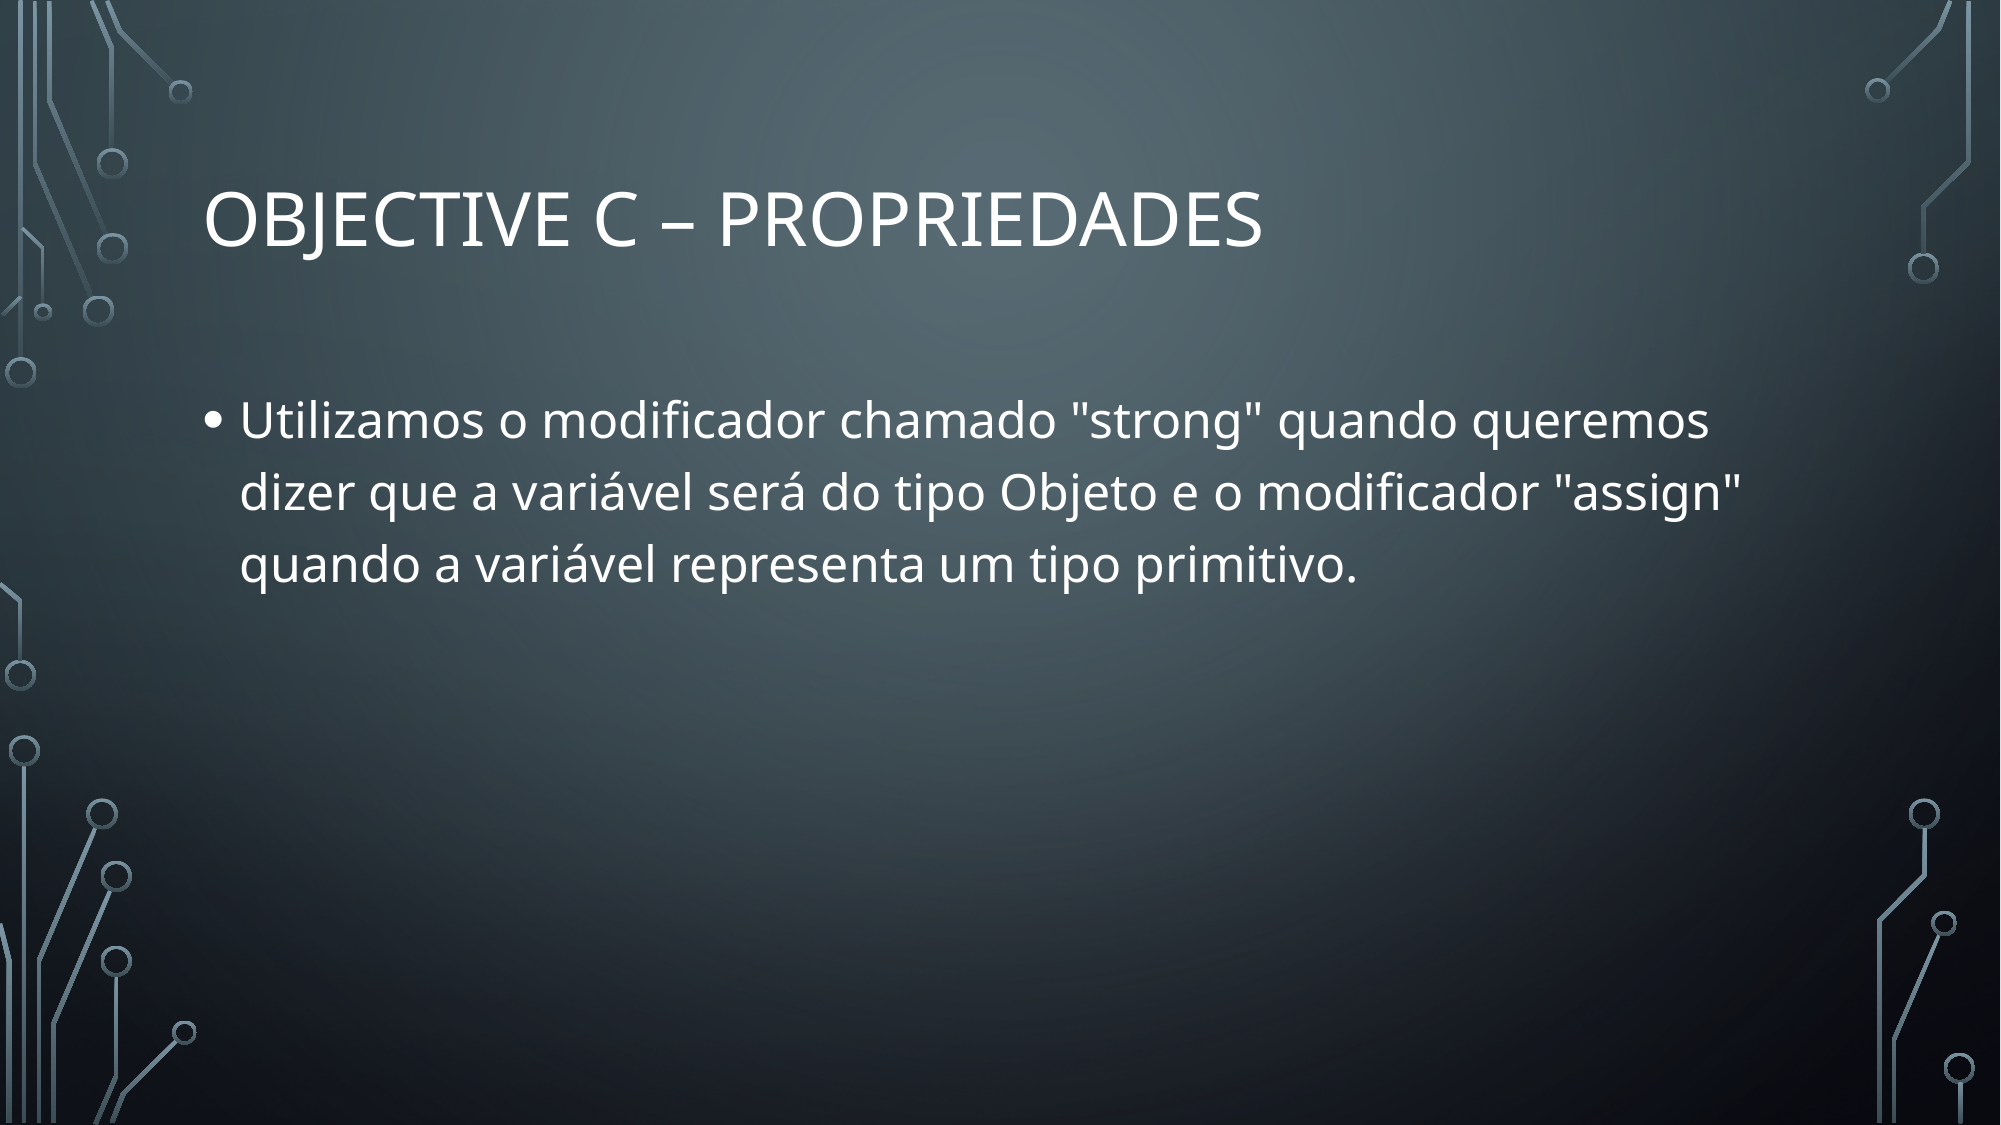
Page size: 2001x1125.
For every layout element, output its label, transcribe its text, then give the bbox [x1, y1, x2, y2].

title Objective c – propriedades [187, 101, 1845, 344]
list Utilizamos o modificador chamado "strong" quando queremos dizer que a variável será do tipo Objeto e o modificador "assign" quando a variável representa um tipo primitivo. [187, 369, 1813, 950]
